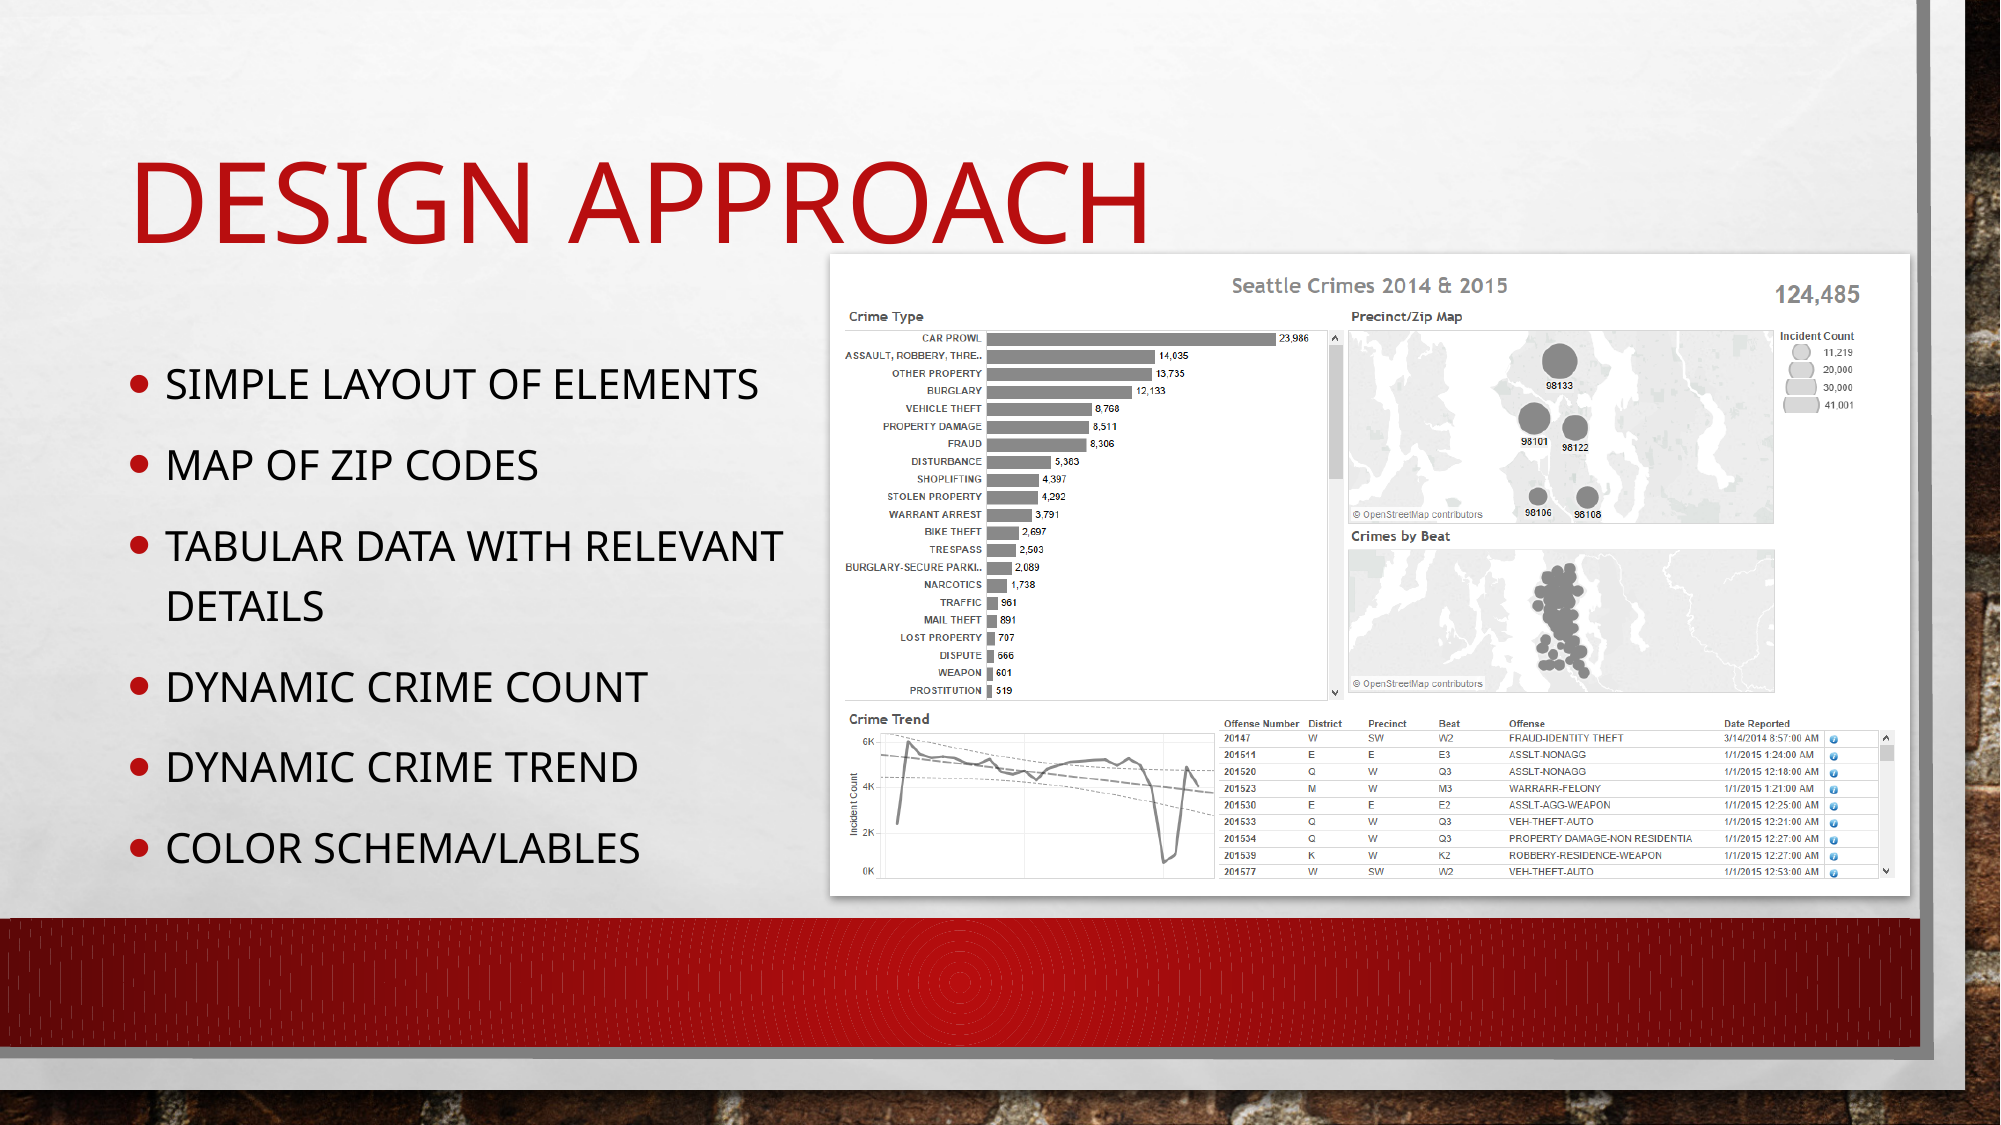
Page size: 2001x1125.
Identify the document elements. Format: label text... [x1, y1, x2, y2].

picture [844, 268, 1897, 882]
picture [0, 0, 2000, 1125]
list Simple layout of elements Map of zip codes Tabular data with relevant details Dynamic Crime count Dynamic Crime trend Color schema/lables [112, 338, 825, 882]
title Design approach [112, 112, 1818, 302]
